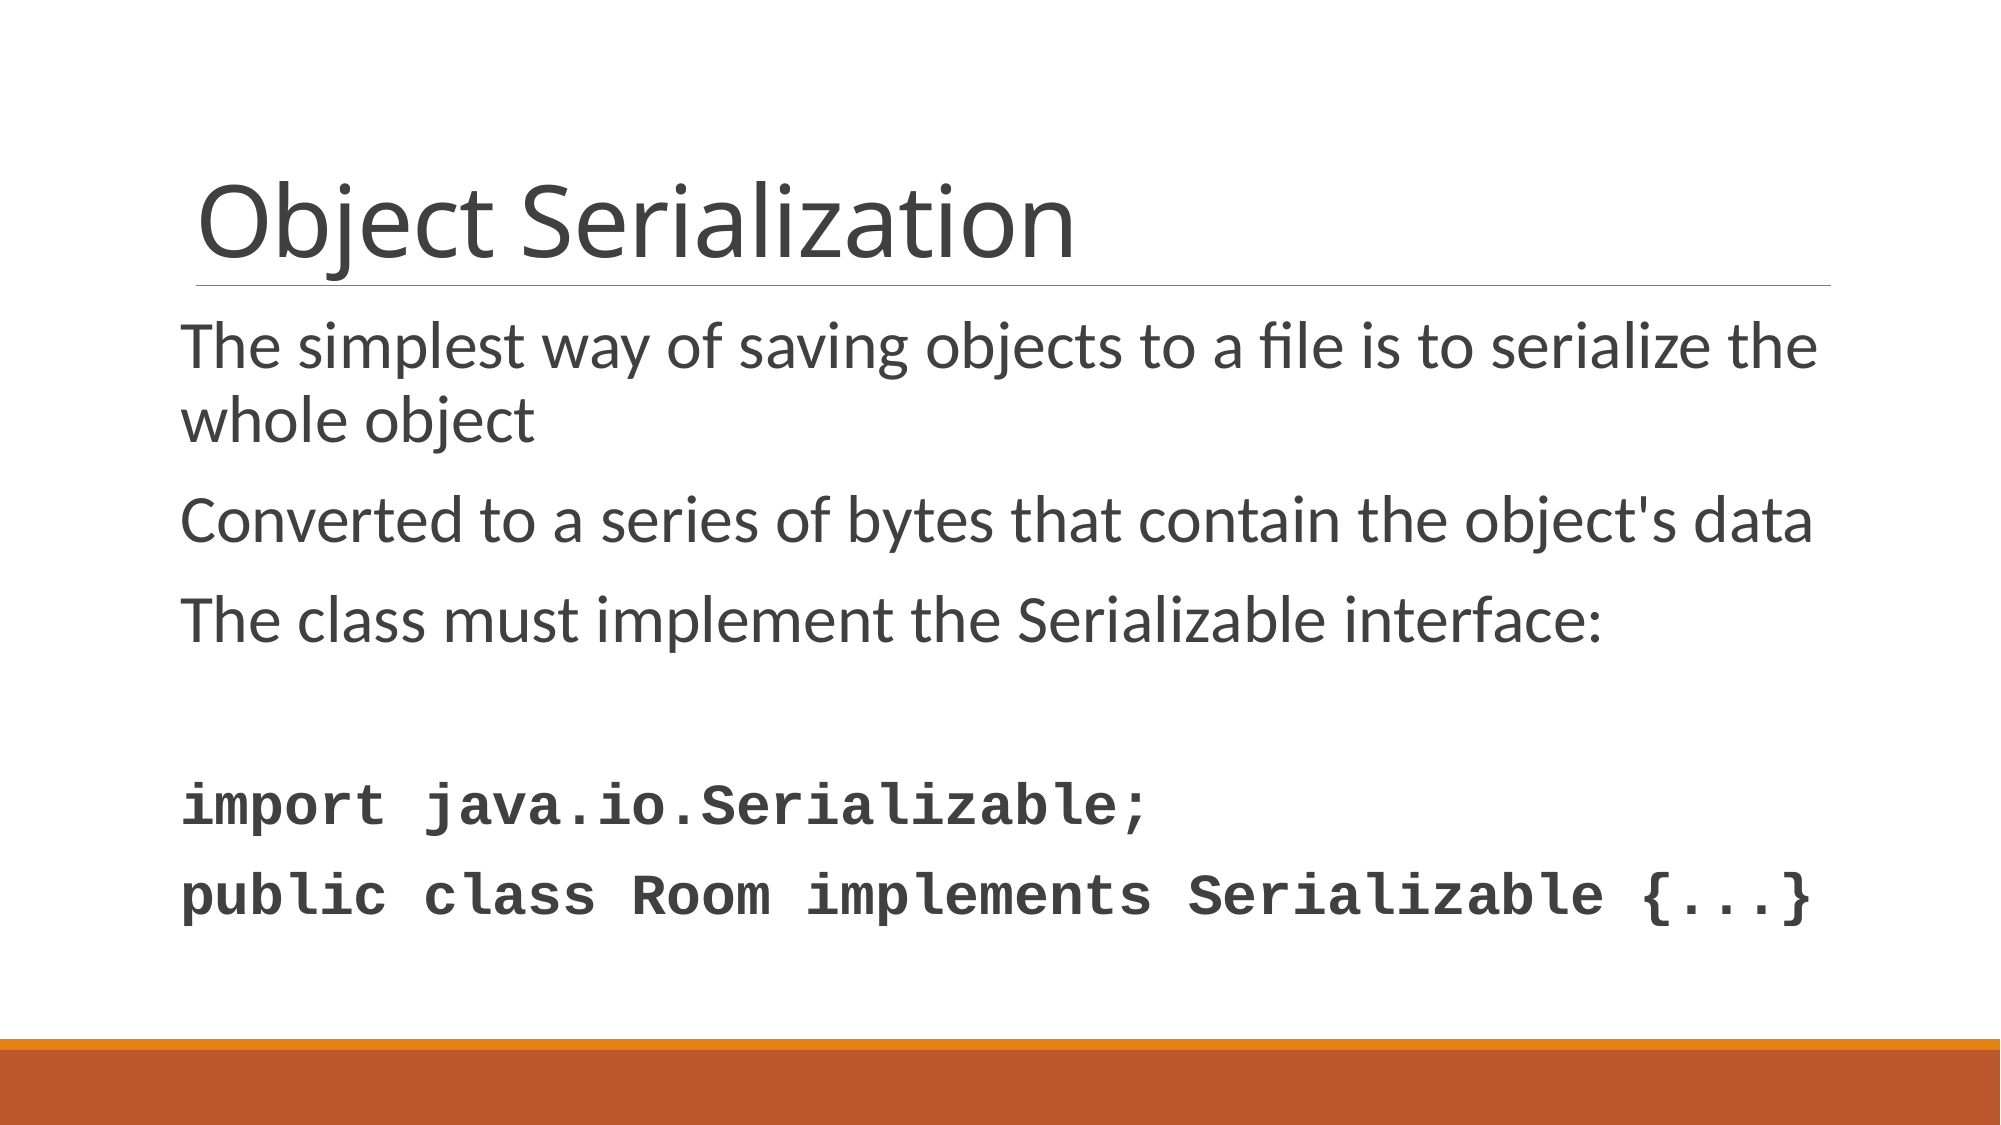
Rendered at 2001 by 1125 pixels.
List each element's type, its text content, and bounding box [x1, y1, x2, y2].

list The simplest way of saving objects to a file is to serialize the whole object Converted to a series of bytes that contain the object's data The class must implement the Serializable interface: import java.io.Serializable; public class Room implements Serializable {...} [180, 302, 1830, 963]
title Object Serialization [180, 47, 1830, 285]
